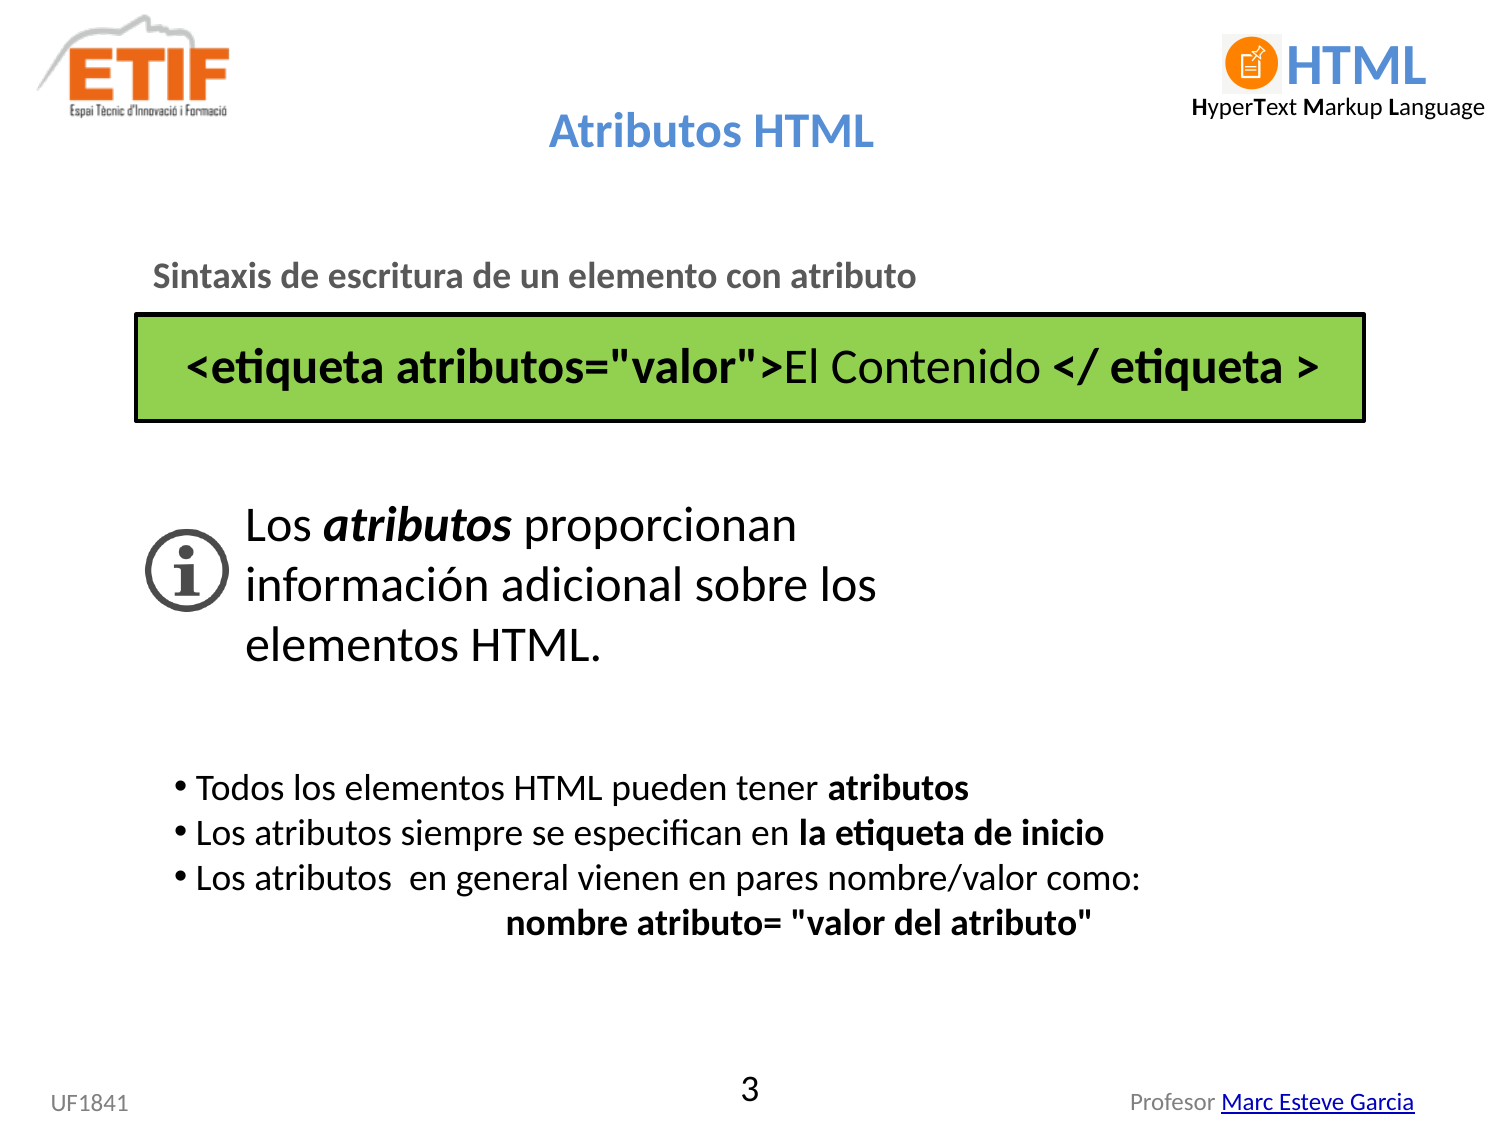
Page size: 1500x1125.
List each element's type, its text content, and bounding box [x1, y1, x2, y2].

text_box 3 [725, 1057, 775, 1117]
text_box Todos los elementos HTML pueden tener atributos Los atributos siempre se especifican en la etiqueta de inicio Los atributos en general vienen en pares nombre/valor como: nombre atributo= "valor del atributo" [159, 755, 1388, 951]
text_box Profesor Marc Esteve Garcia [1115, 1078, 1430, 1123]
picture [135, 518, 238, 622]
text_box HTML [1271, 19, 1443, 83]
text_box Atributos HTML [534, 89, 890, 165]
picture [11, 11, 258, 122]
picture [1222, 33, 1282, 94]
text_box [134, 312, 1366, 423]
text_box <etiqueta atributos="valor">El Contenido </ etiqueta > [171, 326, 1376, 401]
text_box Los atributos proporcionan información adicional sobre los elementos HTML. [230, 483, 904, 679]
text_box HyperText Markup Language [1177, 83, 1500, 128]
text_box UF1841 [35, 1079, 145, 1125]
text_box Sintaxis de escritura de un elemento con atributo [138, 243, 933, 304]
